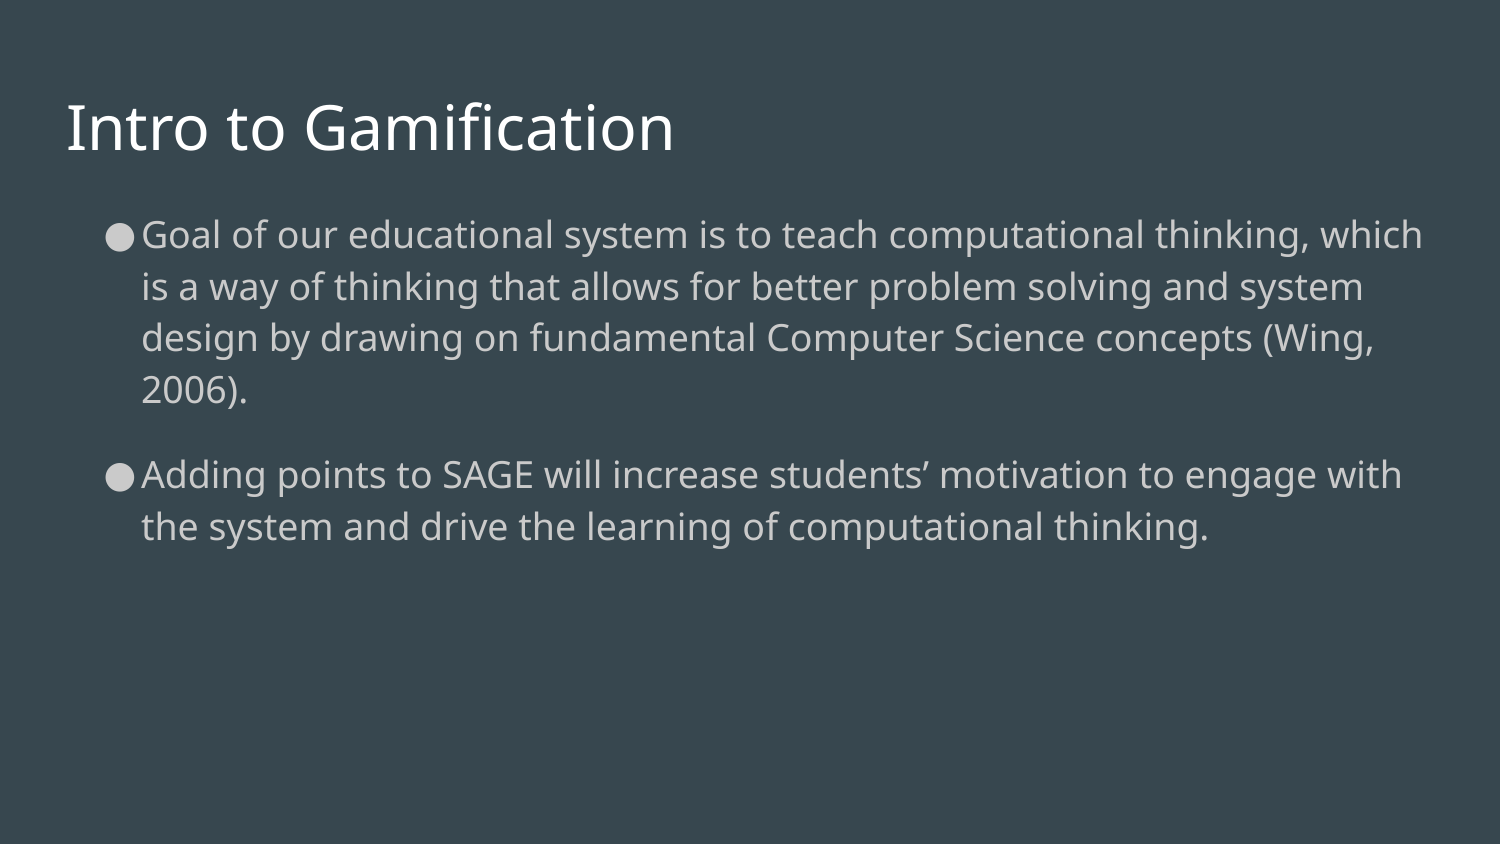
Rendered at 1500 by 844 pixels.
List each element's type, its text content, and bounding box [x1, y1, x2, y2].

title Intro to Gamification [51, 72, 1449, 167]
list Goal of our educational system is to teach computational thinking, which is a way of thinking that allows for better problem solving and system design by drawing on fundamental Computer Science concepts (Wing, 2006). Adding points to SAGE will increase students’ motivation to engage with the system and drive the learning of computational thinking. [51, 189, 1449, 750]
